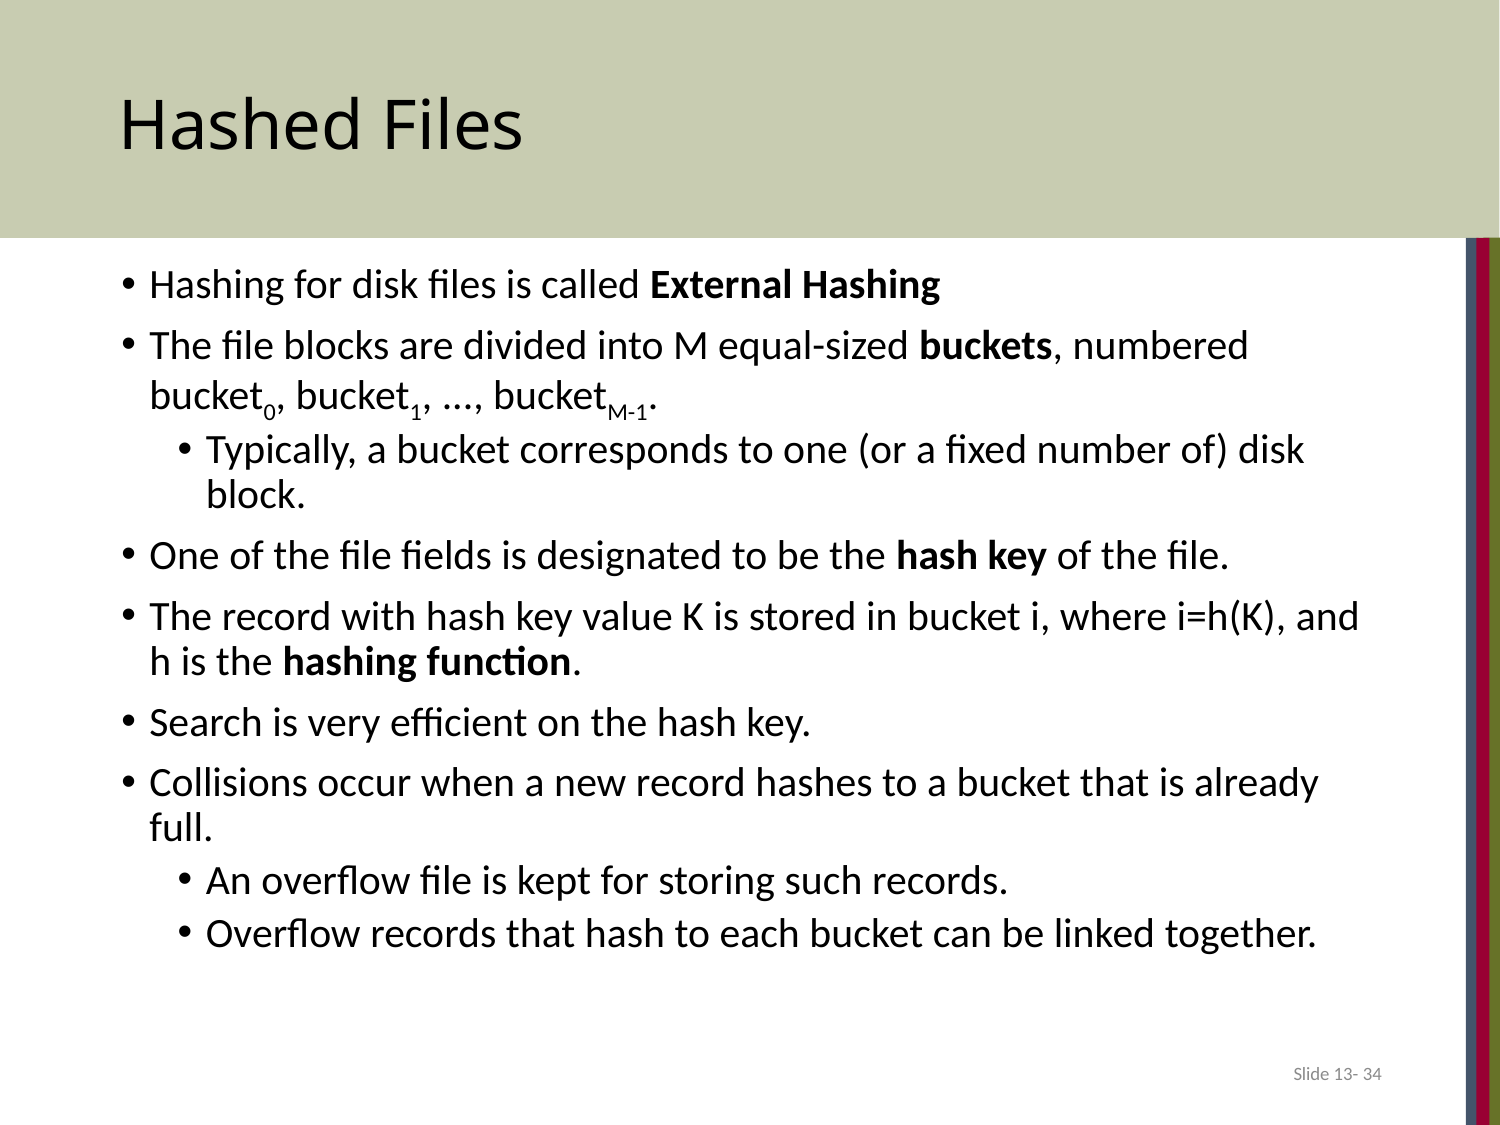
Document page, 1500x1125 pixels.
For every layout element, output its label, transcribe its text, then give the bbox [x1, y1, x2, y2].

list Hashing for disk files is called External Hashing The file blocks are divided into M equal-sized buckets, numbered bucket0, bucket1, ..., bucketM-1. Typically, a bucket corresponds to one (or a fixed number of) disk block. One of the file fields is designated to be the hash key of the file. The record with hash key value K is stored in bucket i, where i=h(K), and h is the hashing function. Search is very efficient on the hash key. Collisions occur when a new record hashes to a bucket that is already full. An overflow file is kept for storing such records. Overflow records that hash to each bucket can be linked together. [106, 255, 1401, 970]
title Hashed Files [103, 19, 1397, 237]
slide_number Slide 13- 34 [1059, 1042, 1397, 1103]
